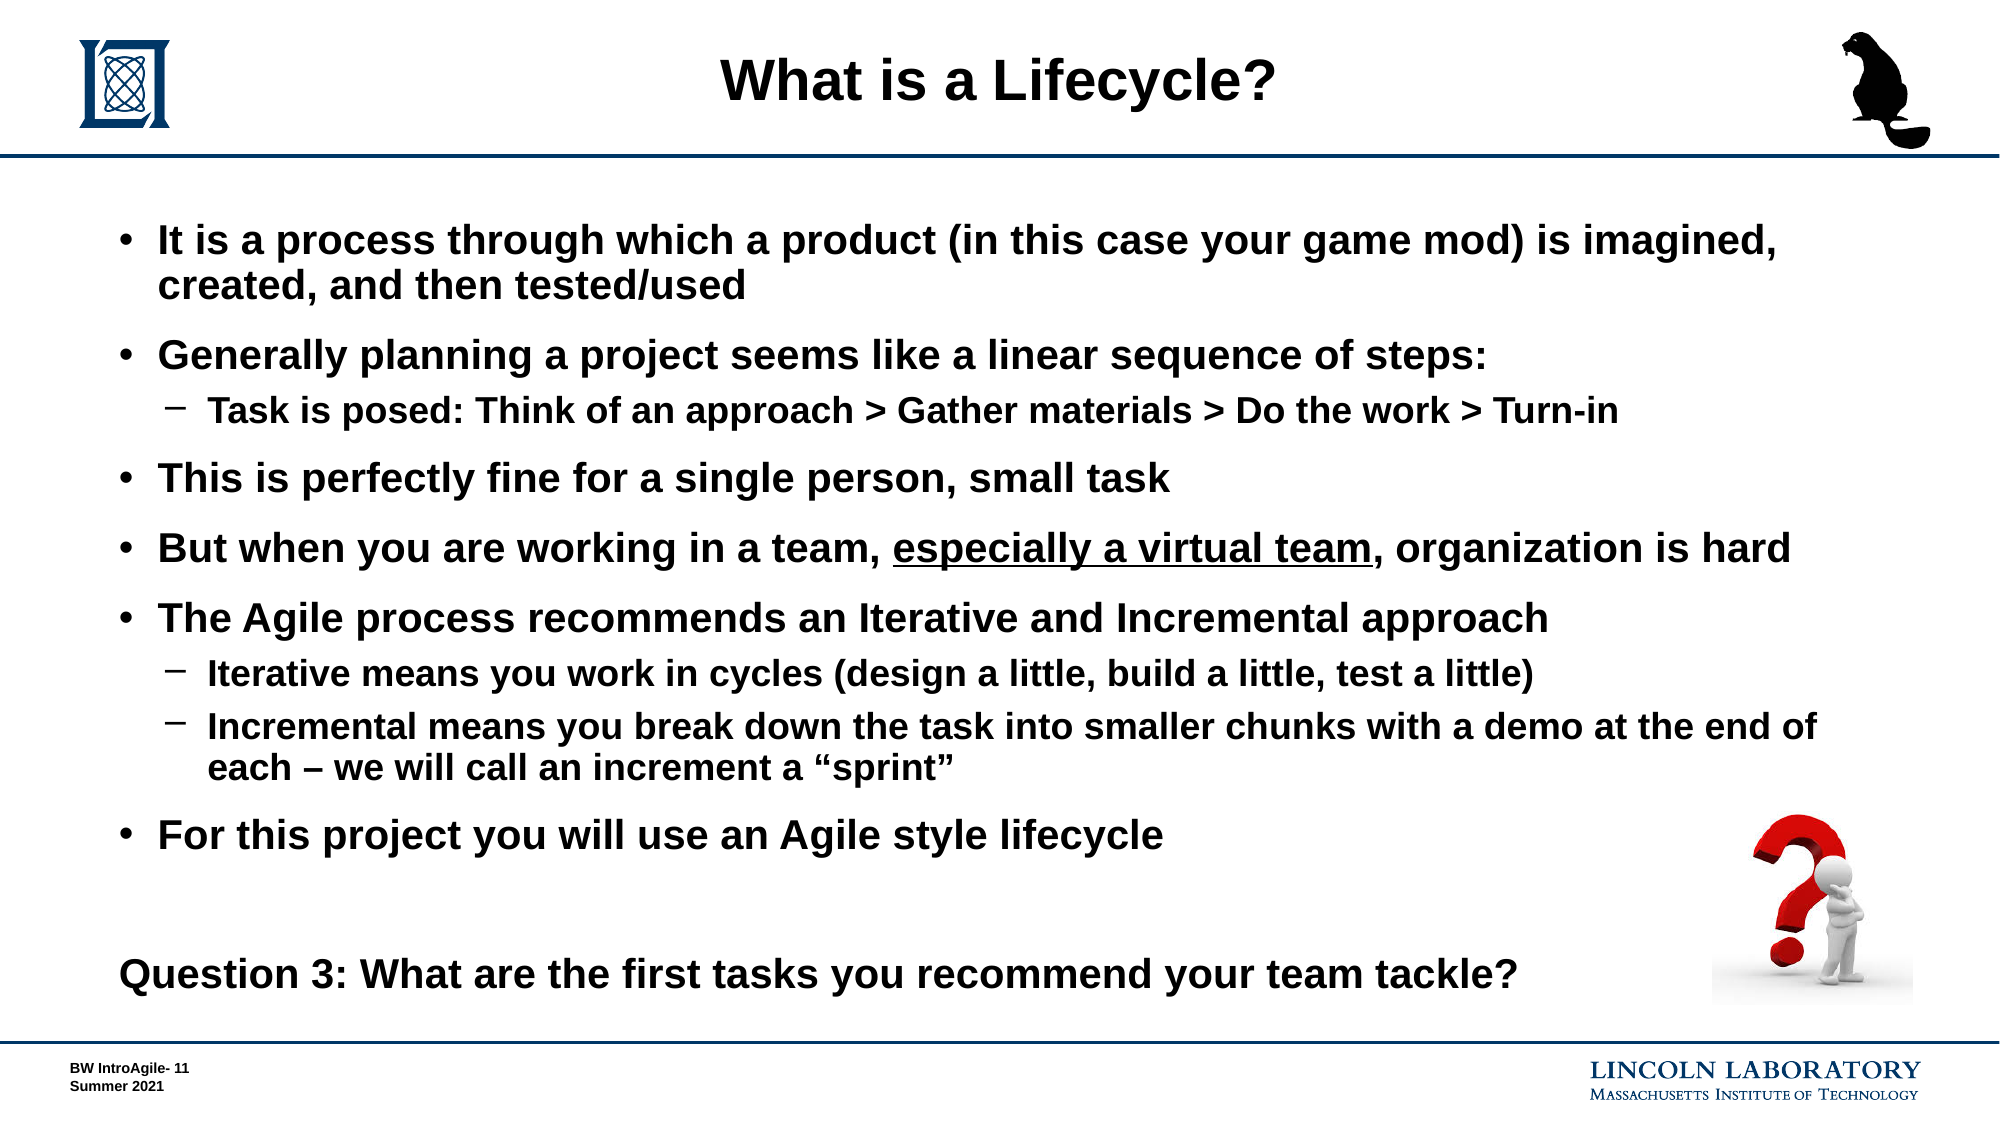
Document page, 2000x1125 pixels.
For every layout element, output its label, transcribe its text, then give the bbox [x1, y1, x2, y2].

picture [1711, 803, 1914, 1005]
list It is a process through which a product (in this case your game mod) is imagined, created, and then tested/used Generally planning a project seems like a linear sequence of steps: Task is posed: Think of an approach > Gather materials > Do the work > Turn-in This is perfectly fine for a single person, small task But when you are working in a team, especially a virtual team, organization is hard The Agile process recommends an Iterative and Incremental approach Iterative means you work in cycles (design a little, build a little, test a little) Incremental means you break down the task into smaller chunks with a demo at the end of each – we will call an increment a “sprint” For this project you will use an Agile style lifecycle Question 3: What are the first tasks you recommend your team tackle? [103, 211, 1896, 1004]
picture [1588, 1061, 1921, 1100]
picture [79, 40, 170, 128]
picture [1830, 20, 1942, 156]
title What is a Lifecycle? [205, 16, 1794, 151]
